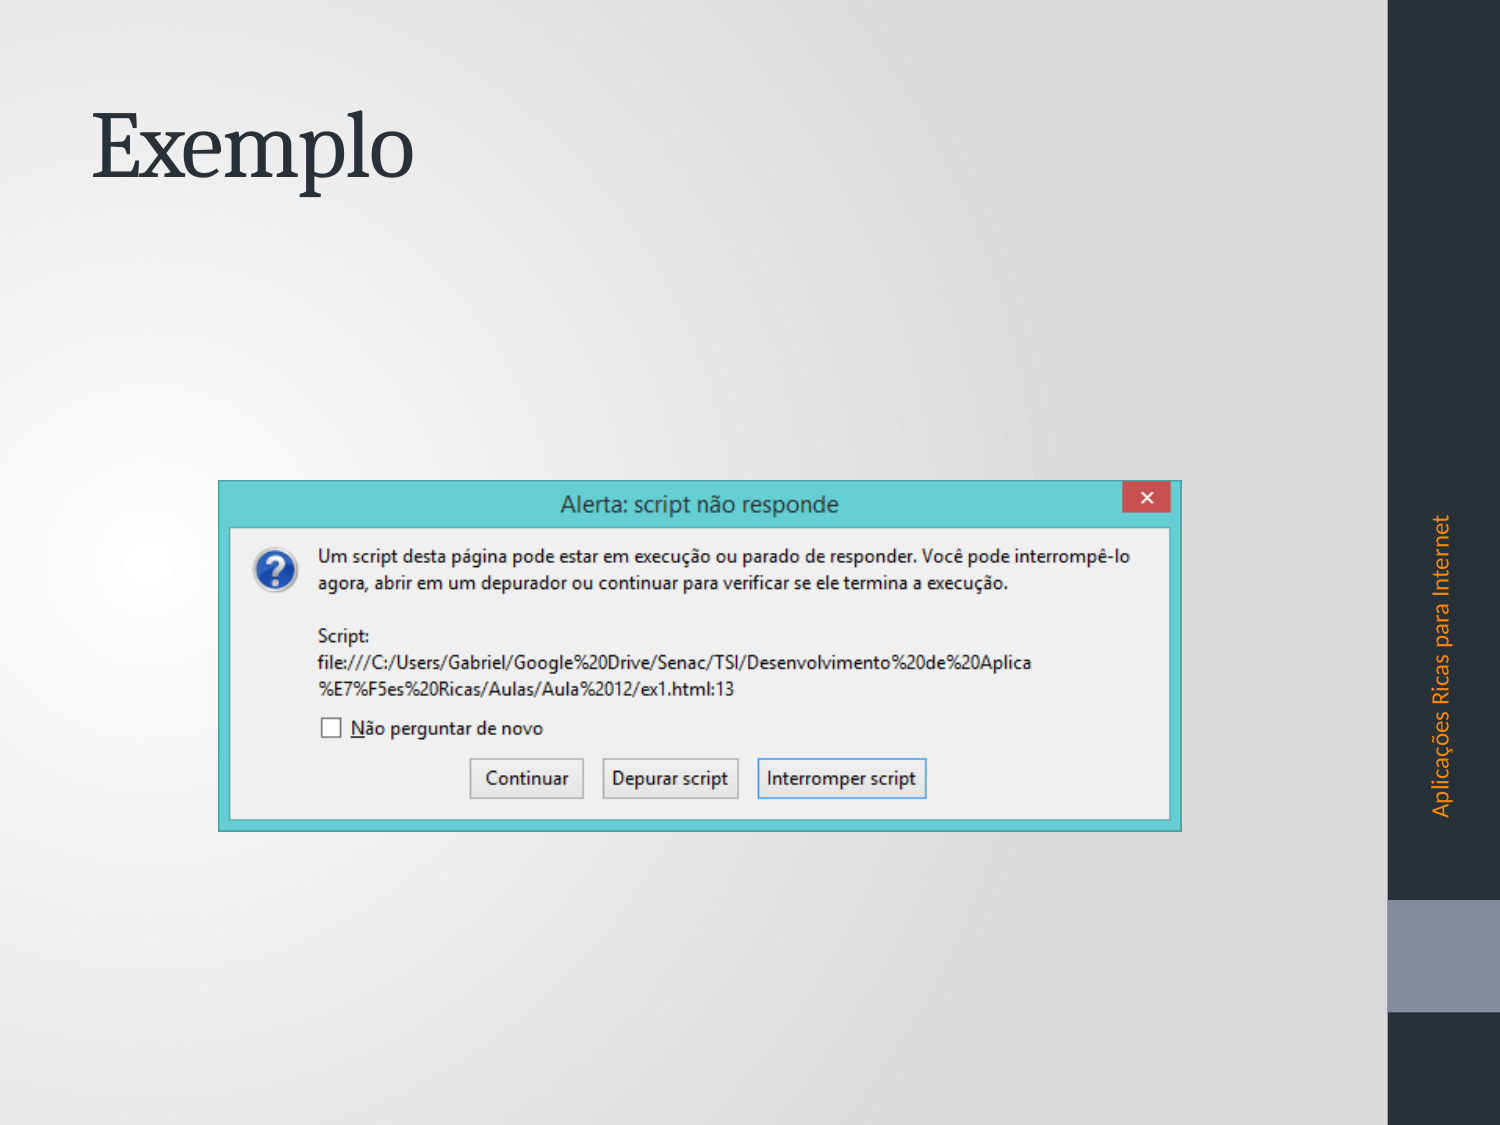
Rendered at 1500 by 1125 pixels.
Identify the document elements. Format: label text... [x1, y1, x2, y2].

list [218, 479, 1182, 833]
footer Aplicações Ricas para Internet [1408, 500, 1469, 889]
title Exemplo [75, 45, 1325, 233]
